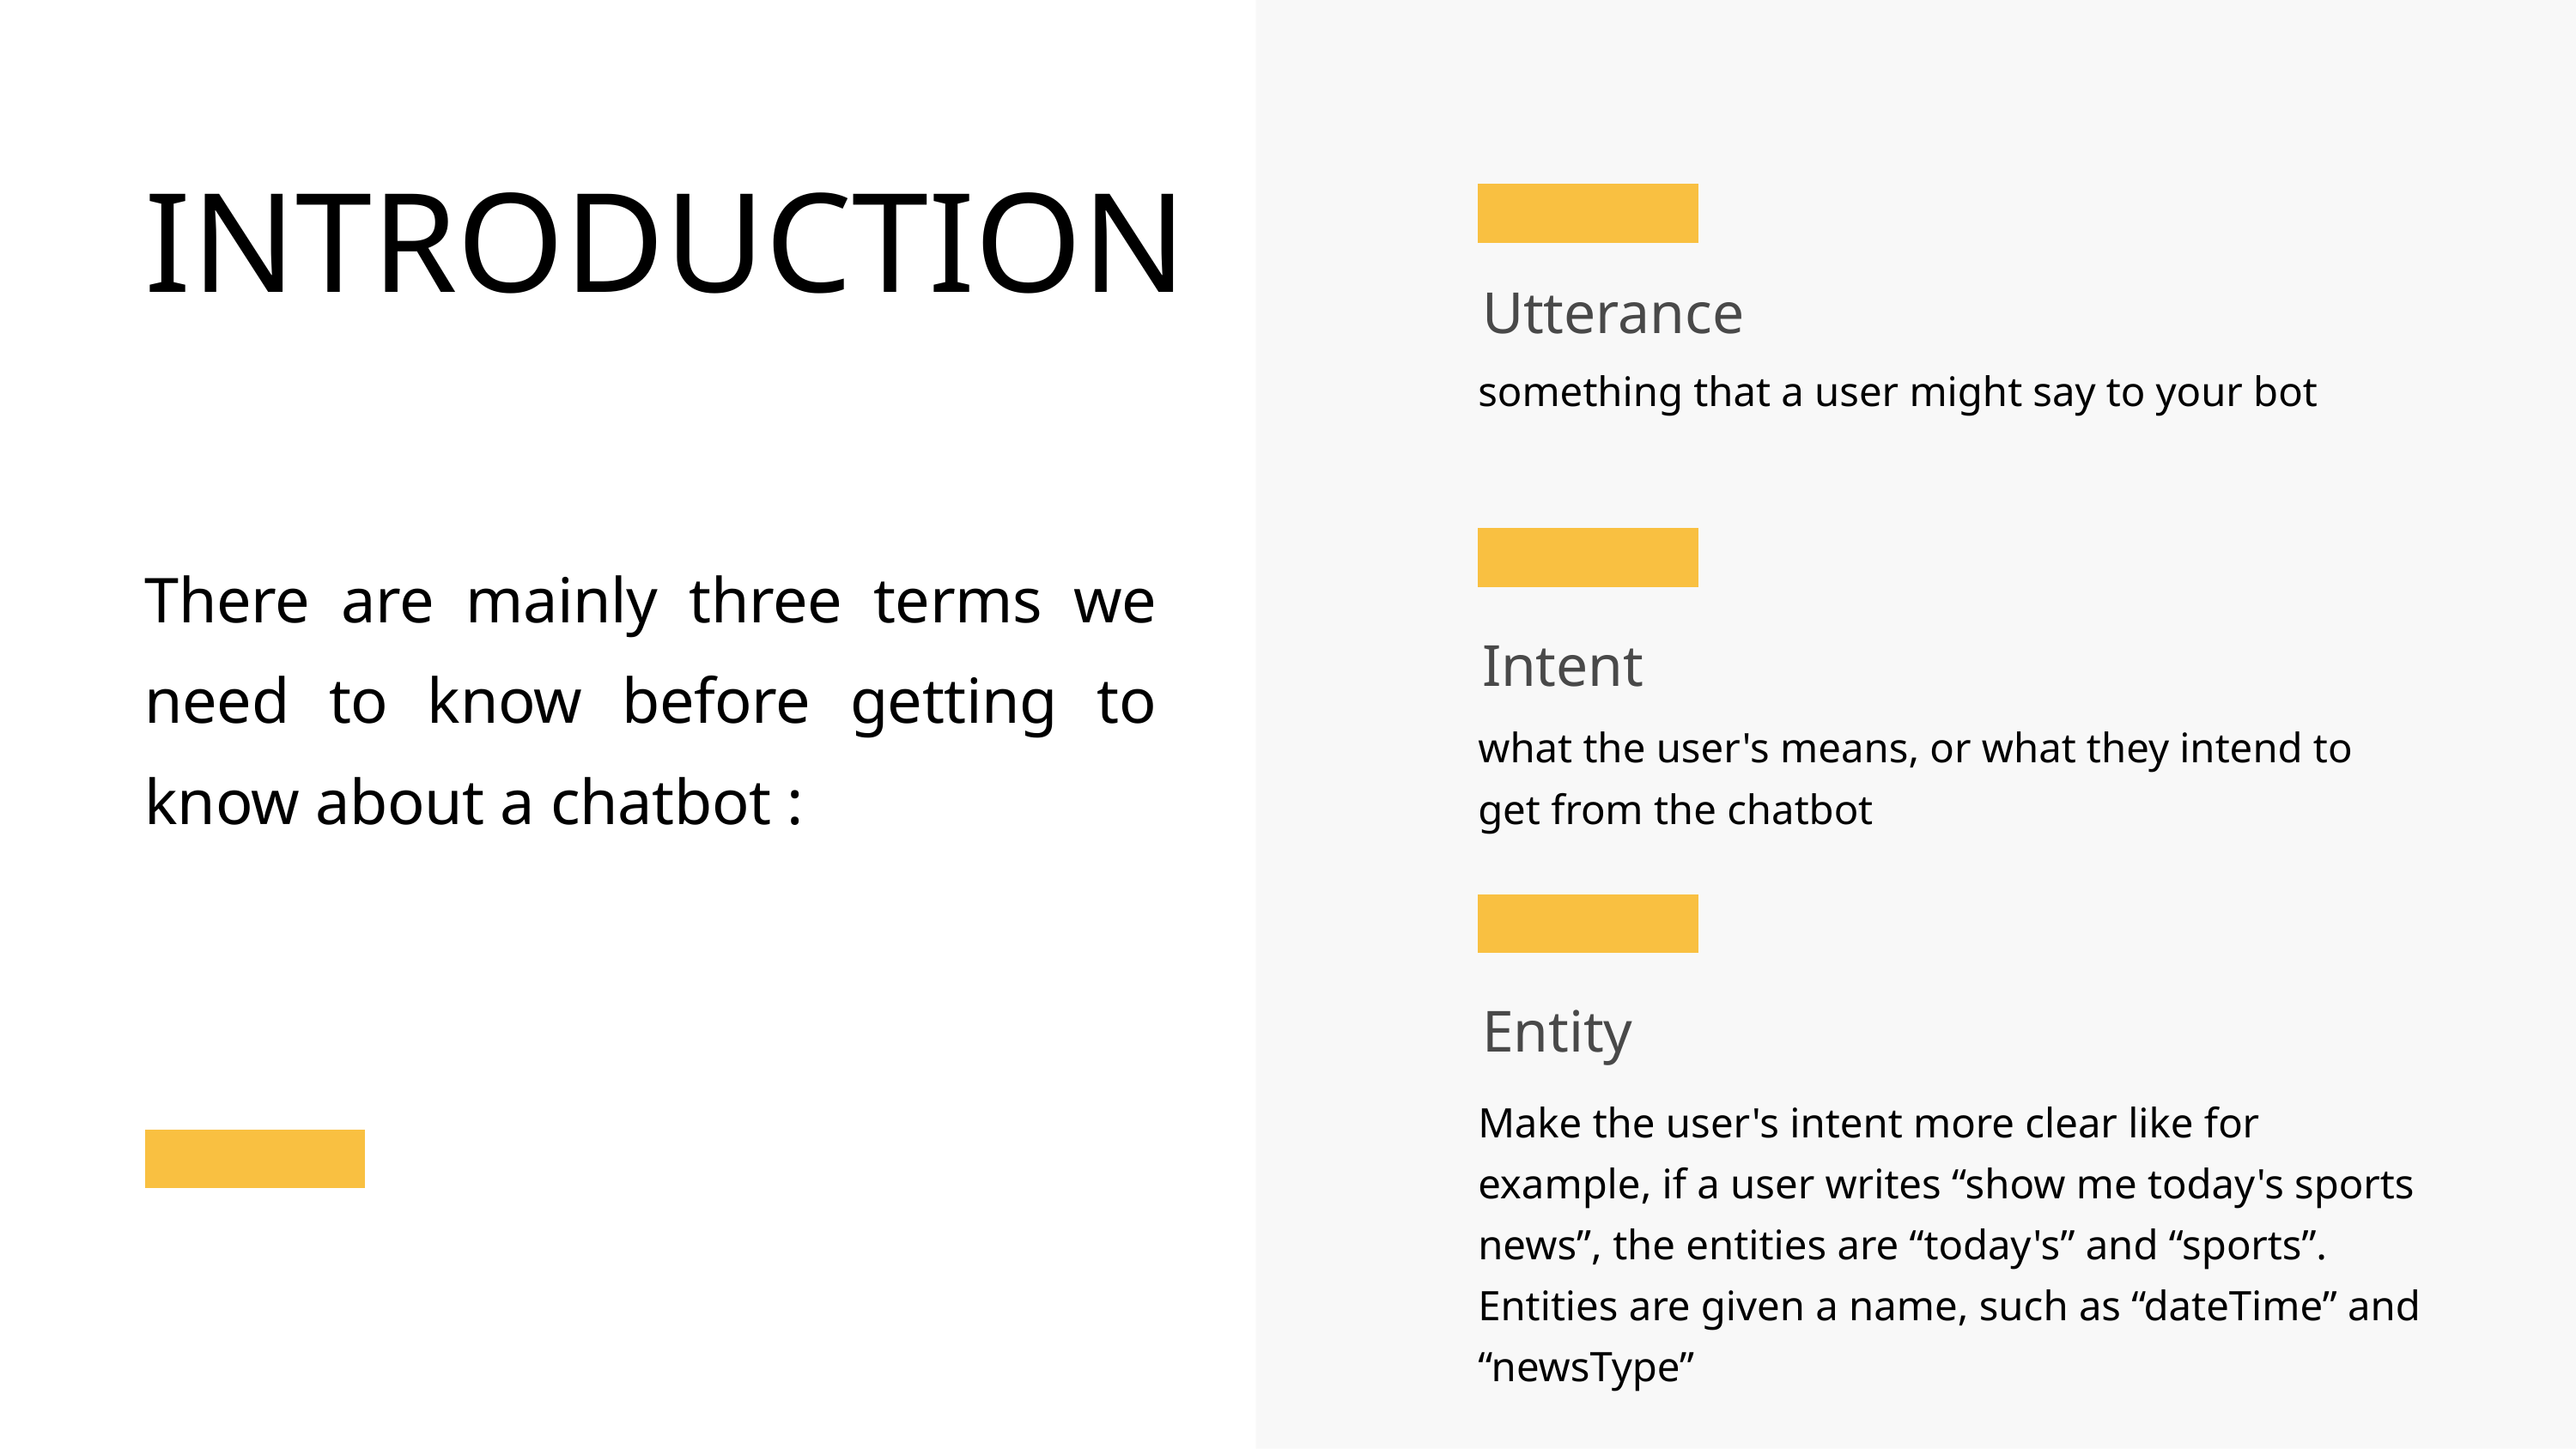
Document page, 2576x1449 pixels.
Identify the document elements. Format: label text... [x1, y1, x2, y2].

text_box There are mainly three terms we need to know before getting to know about a chatbot : [144, 534, 1157, 837]
text_box INTRODUCTION [144, 182, 1251, 320]
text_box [1478, 894, 1698, 954]
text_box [1478, 528, 1698, 588]
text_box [1255, 0, 2576, 1449]
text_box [1478, 184, 1698, 244]
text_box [144, 1129, 366, 1189]
